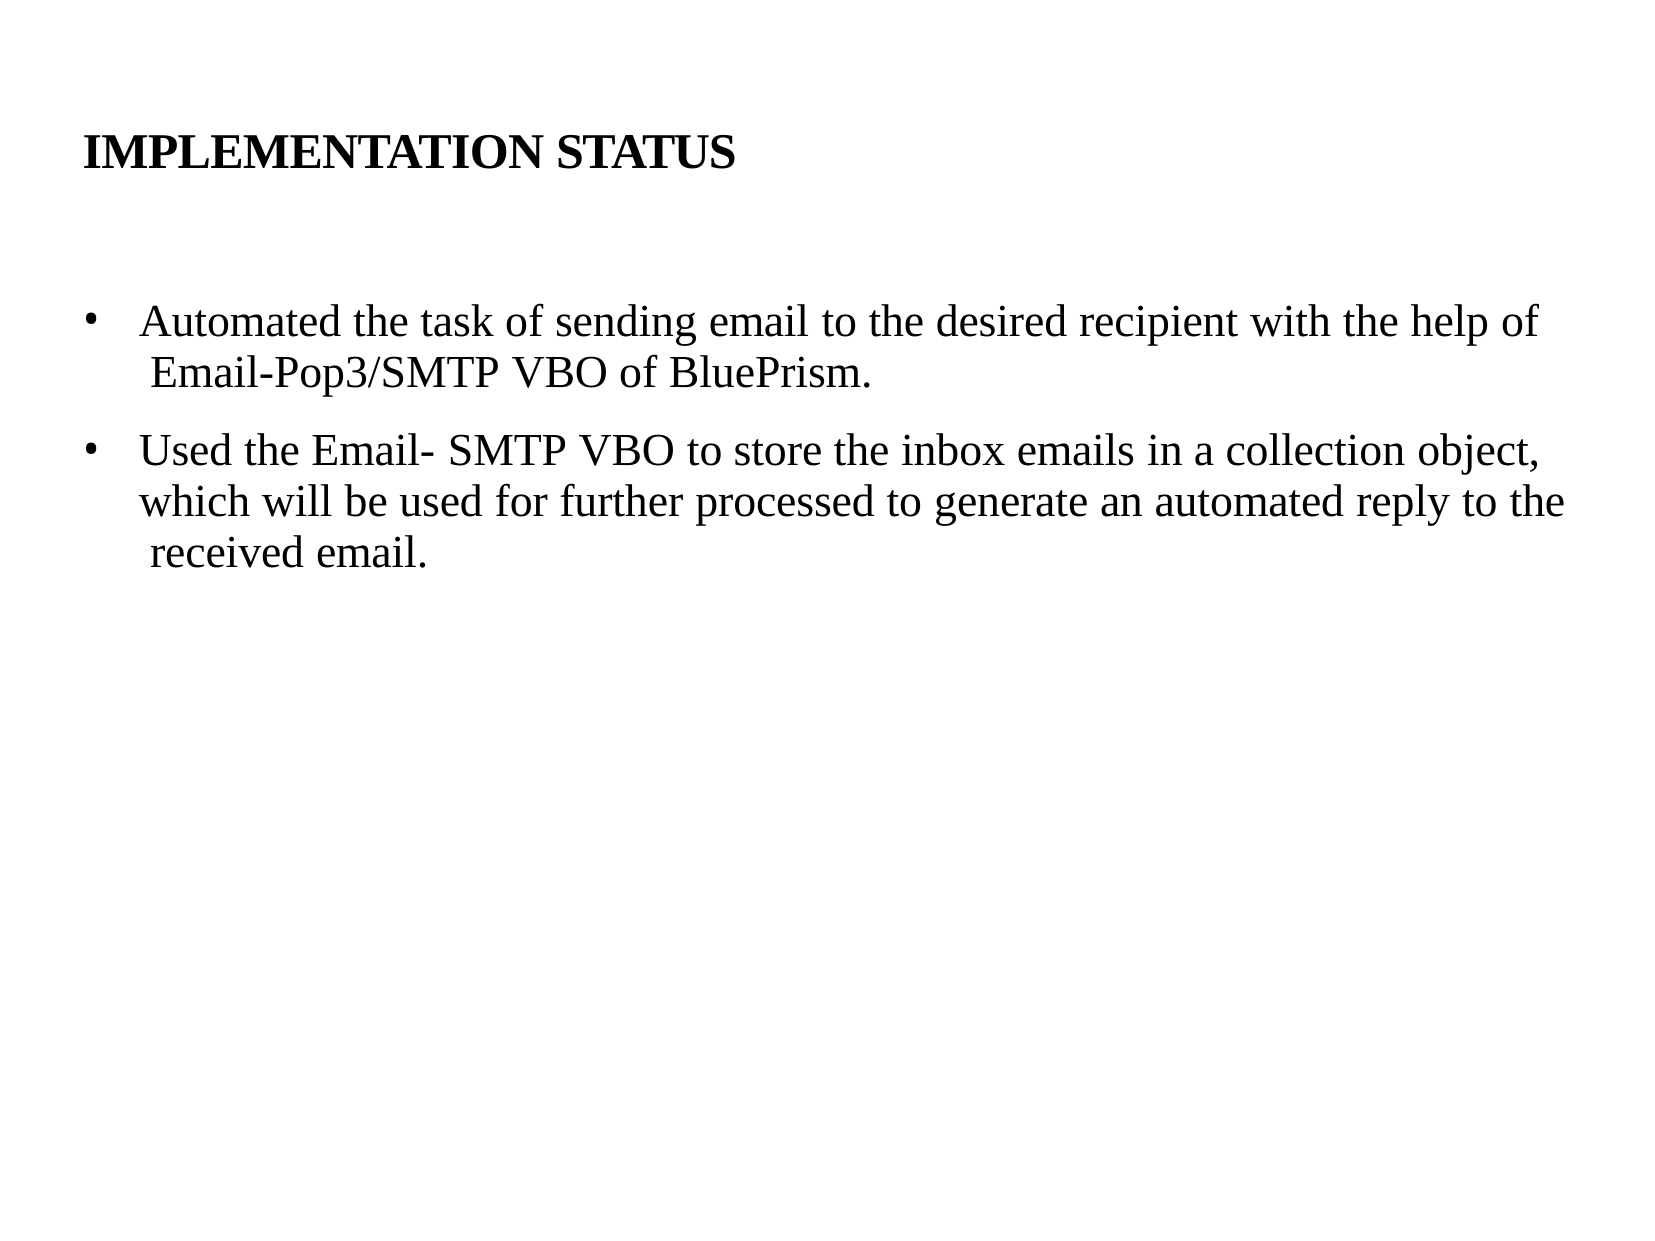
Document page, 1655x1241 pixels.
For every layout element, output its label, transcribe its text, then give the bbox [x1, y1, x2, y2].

title IMPLEMENTATION STATUS [80, 116, 755, 287]
text_box Automated the task of sending email to the desired recipient with the help of Email-Pop3/SMTP VBO of BluePrism. Used the Email- SMTP VBO to store the inbox emails in a collection object, which will be used for further processed to generate an automated reply to the received email. [80, 287, 1570, 578]
